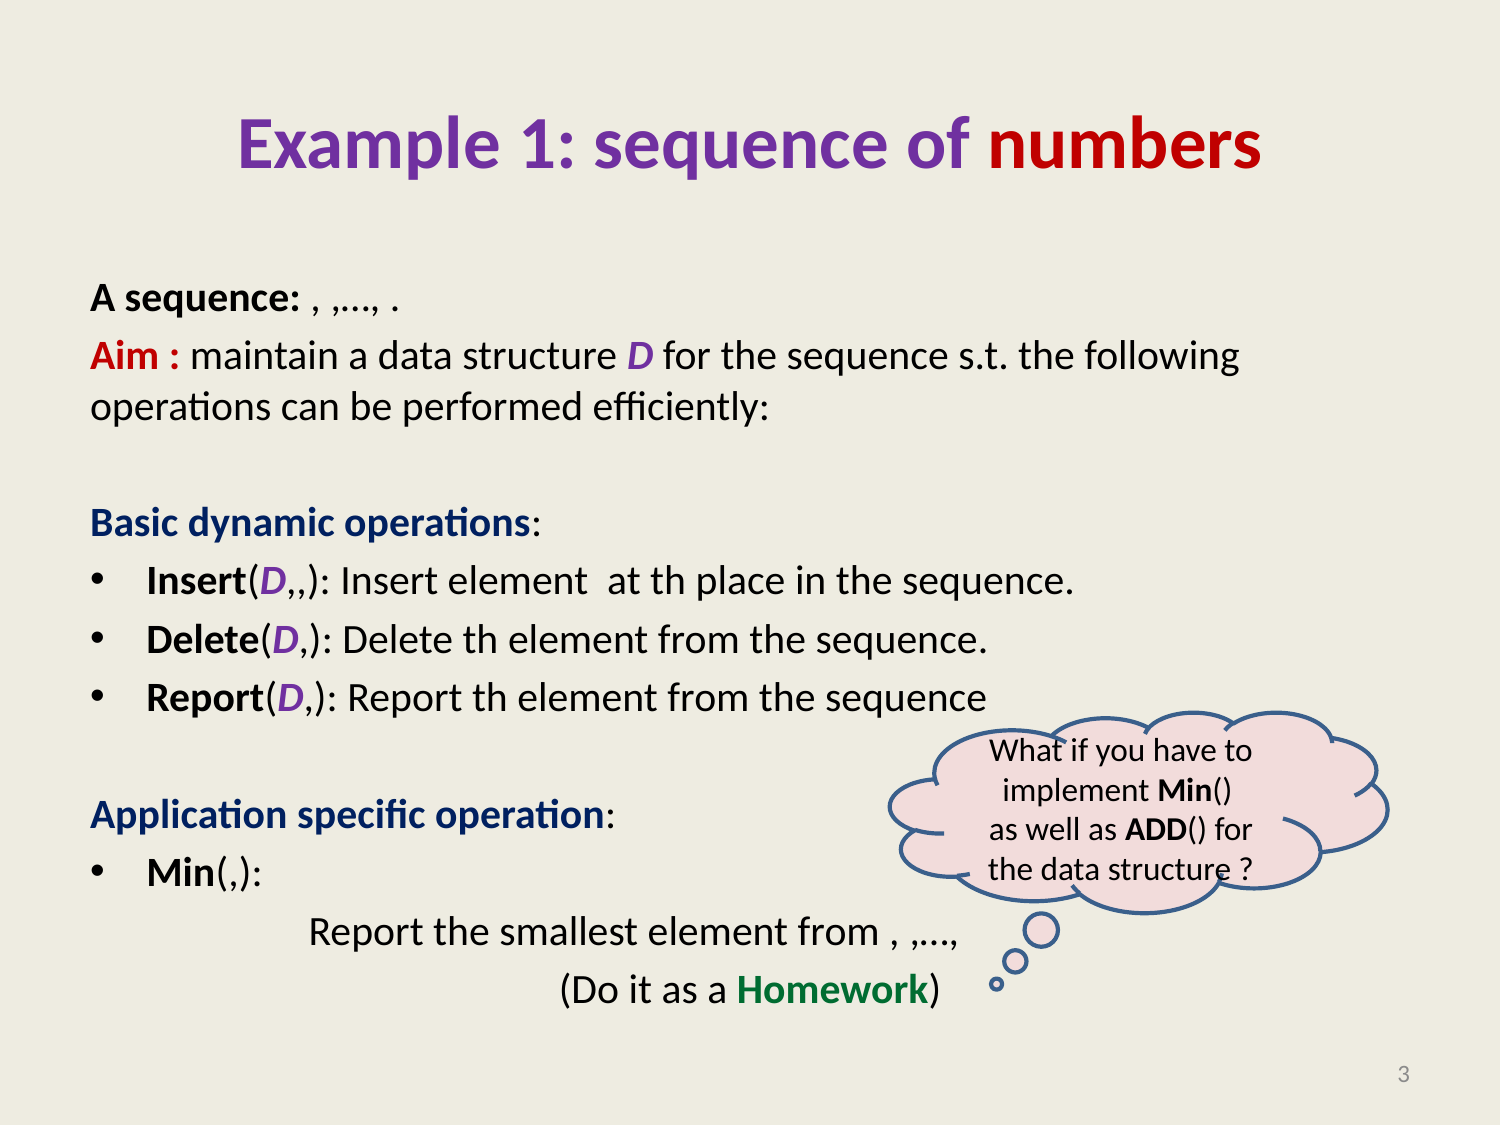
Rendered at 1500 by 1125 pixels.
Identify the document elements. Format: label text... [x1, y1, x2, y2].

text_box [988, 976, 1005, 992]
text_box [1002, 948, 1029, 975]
title Example 1: sequence of numbers [75, 45, 1425, 233]
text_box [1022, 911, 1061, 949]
slide_number 3 [1074, 1042, 1425, 1103]
text_box What if you have to implement Min() as well as ADD() for the data structure ? [887, 710, 1390, 916]
